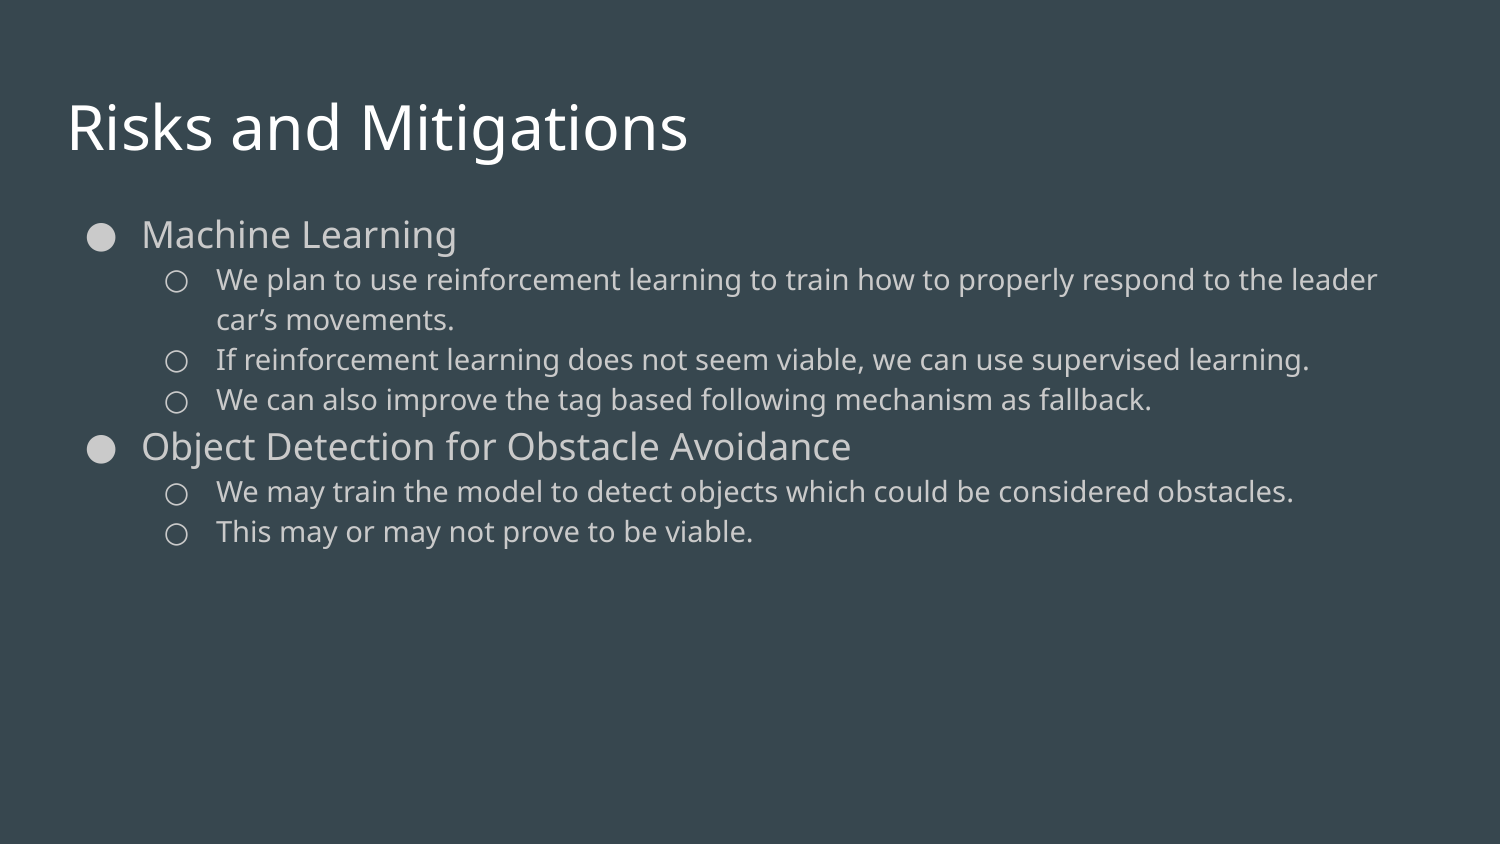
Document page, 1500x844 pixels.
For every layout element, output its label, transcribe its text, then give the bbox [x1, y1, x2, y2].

list Machine Learning We plan to use reinforcement learning to train how to properly respond to the leader car’s movements. If reinforcement learning does not seem viable, we can use supervised learning. We can also improve the tag based following mechanism as fallback. Object Detection for Obstacle Avoidance We may train the model to detect objects which could be considered obstacles. This may or may not prove to be viable. [51, 189, 1449, 750]
title Risks and Mitigations [51, 72, 1449, 167]
